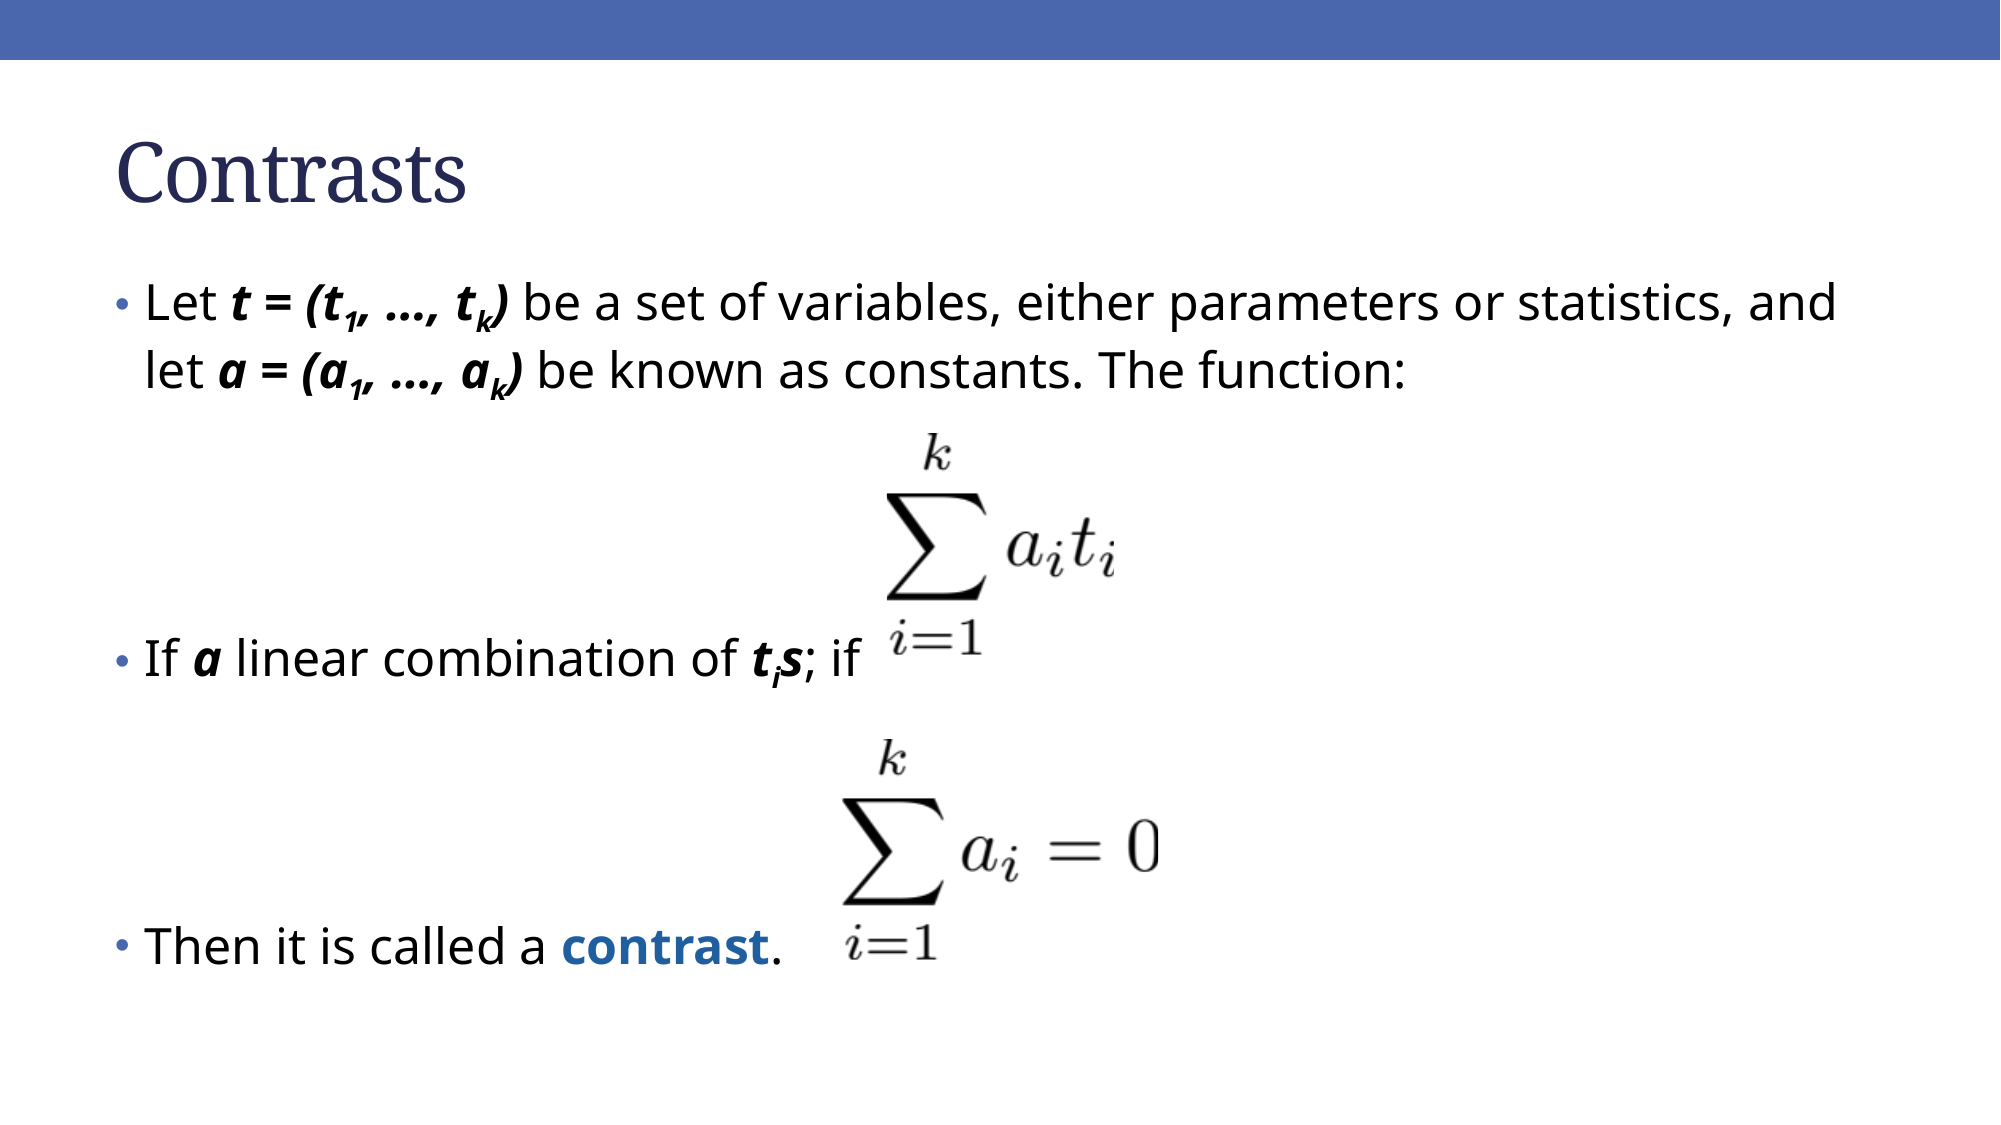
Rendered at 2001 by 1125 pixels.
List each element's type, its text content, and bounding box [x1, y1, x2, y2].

title Contrasts [99, 87, 1900, 250]
picture [886, 433, 1115, 655]
picture [841, 738, 1159, 961]
list Let t = (t1, …, tk) be a set of variables, either parameters or statistics, and let a = (a1, …, ak) be known as constants. The function: If a linear combination of tis; if Then it is called a contrast. [99, 262, 1900, 1063]
